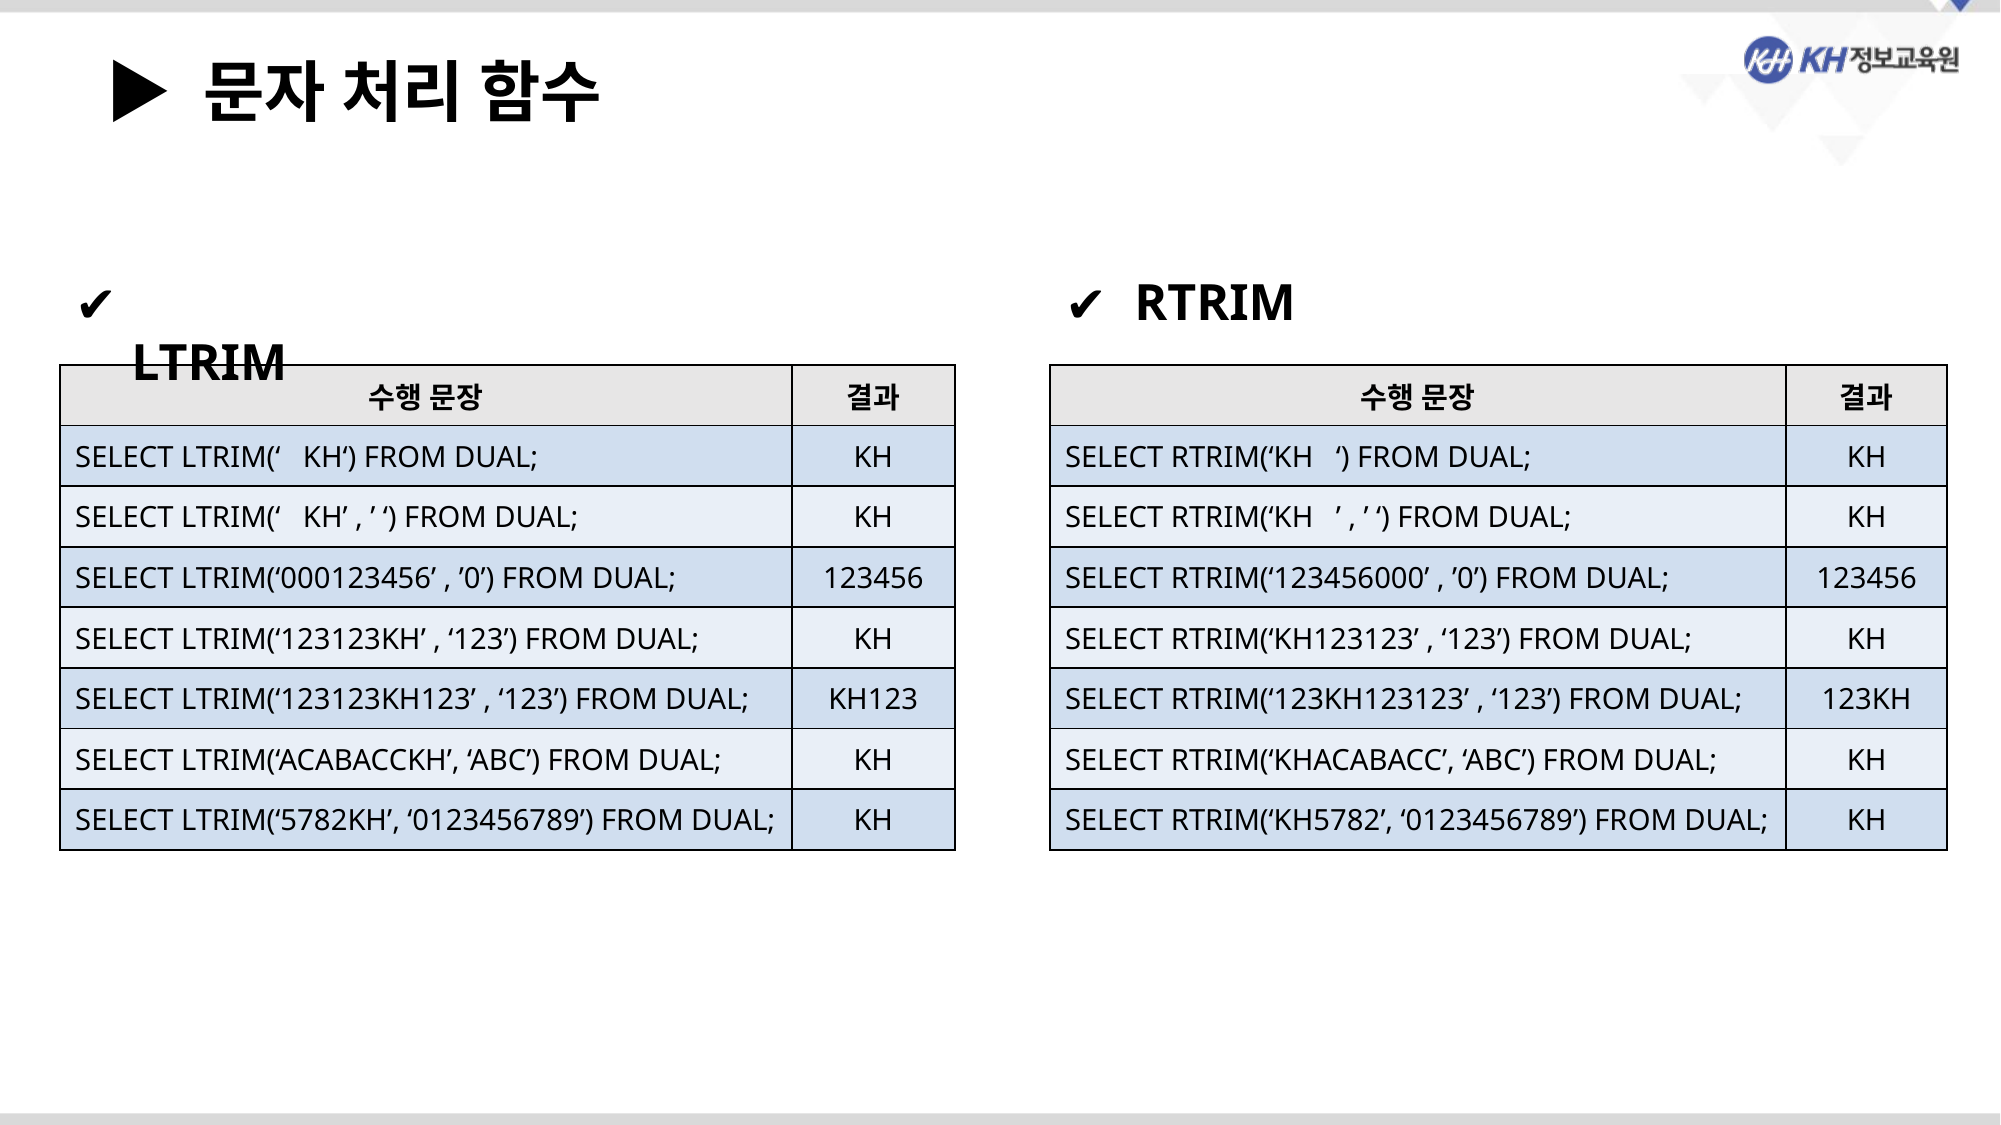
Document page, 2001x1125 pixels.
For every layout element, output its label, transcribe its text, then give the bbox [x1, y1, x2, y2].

table_cell KH [793, 729, 954, 788]
table_cell SELECT RTRIM(‘KH5782’, ‘0123456789’) FROM DUAL; [1051, 790, 1785, 849]
table_cell SELECT RTRIM(‘KH123123’ , ‘123’) FROM DUAL; [1051, 608, 1785, 667]
text_box ▶ 문자 처리 함수 [90, 42, 1980, 138]
table_cell SELECT LTRIM(‘ACABACCKH’, ‘ABC’) FROM DUAL; [61, 729, 791, 788]
table_cell KH [1787, 426, 1946, 485]
text_box LTRIM [60, 262, 315, 398]
table_cell KH [1787, 729, 1946, 788]
table_cell KH123 [793, 669, 954, 728]
table_cell SELECT LTRIM(‘5782KH’, ‘0123456789’) FROM DUAL; [61, 790, 791, 849]
text_box RTRIM [1050, 262, 1314, 338]
table_header 수행 문장 [1051, 366, 1785, 425]
table_cell KH [793, 608, 954, 667]
table_cell SELECT RTRIM(‘KHACABACC’, ‘ABC’) FROM DUAL; [1051, 729, 1785, 788]
table_cell 123KH [1787, 669, 1946, 728]
picture [0, 0, 2001, 1113]
table_cell SELECT LTRIM(‘ KH’ , ’ ‘) FROM DUAL; [61, 487, 791, 546]
table_cell KH [793, 790, 954, 849]
table_cell KH [793, 487, 954, 546]
table_cell SELECT RTRIM(‘123456000’ , ’0’) FROM DUAL; [1051, 548, 1785, 606]
table_cell SELECT RTRIM(‘KH ‘) FROM DUAL; [1051, 426, 1785, 485]
table_cell 123456 [793, 548, 954, 606]
table_cell SELECT LTRIM(‘ KH‘) FROM DUAL; [61, 426, 791, 485]
table_cell 123456 [1787, 548, 1946, 606]
table_cell KH [1787, 487, 1946, 546]
table_cell SELECT RTRIM(‘KH ’ , ’ ‘) FROM DUAL; [1051, 487, 1785, 546]
table_cell SELECT RTRIM(‘123KH123123’ , ‘123’) FROM DUAL; [1051, 669, 1785, 728]
table_cell KH [1787, 790, 1946, 849]
table_header 수행 문장 [61, 366, 791, 425]
table_cell KH [793, 426, 954, 485]
table_header 결과 [793, 366, 954, 425]
table_cell SELECT LTRIM(‘123123KH’ , ‘123’) FROM DUAL; [61, 608, 791, 667]
table_cell SELECT LTRIM(‘123123KH123’ , ‘123’) FROM DUAL; [61, 669, 791, 728]
table_cell SELECT LTRIM(‘000123456’ , ’0’) FROM DUAL; [61, 548, 791, 606]
table_cell KH [1787, 608, 1946, 667]
table_header 결과 [1787, 366, 1946, 425]
